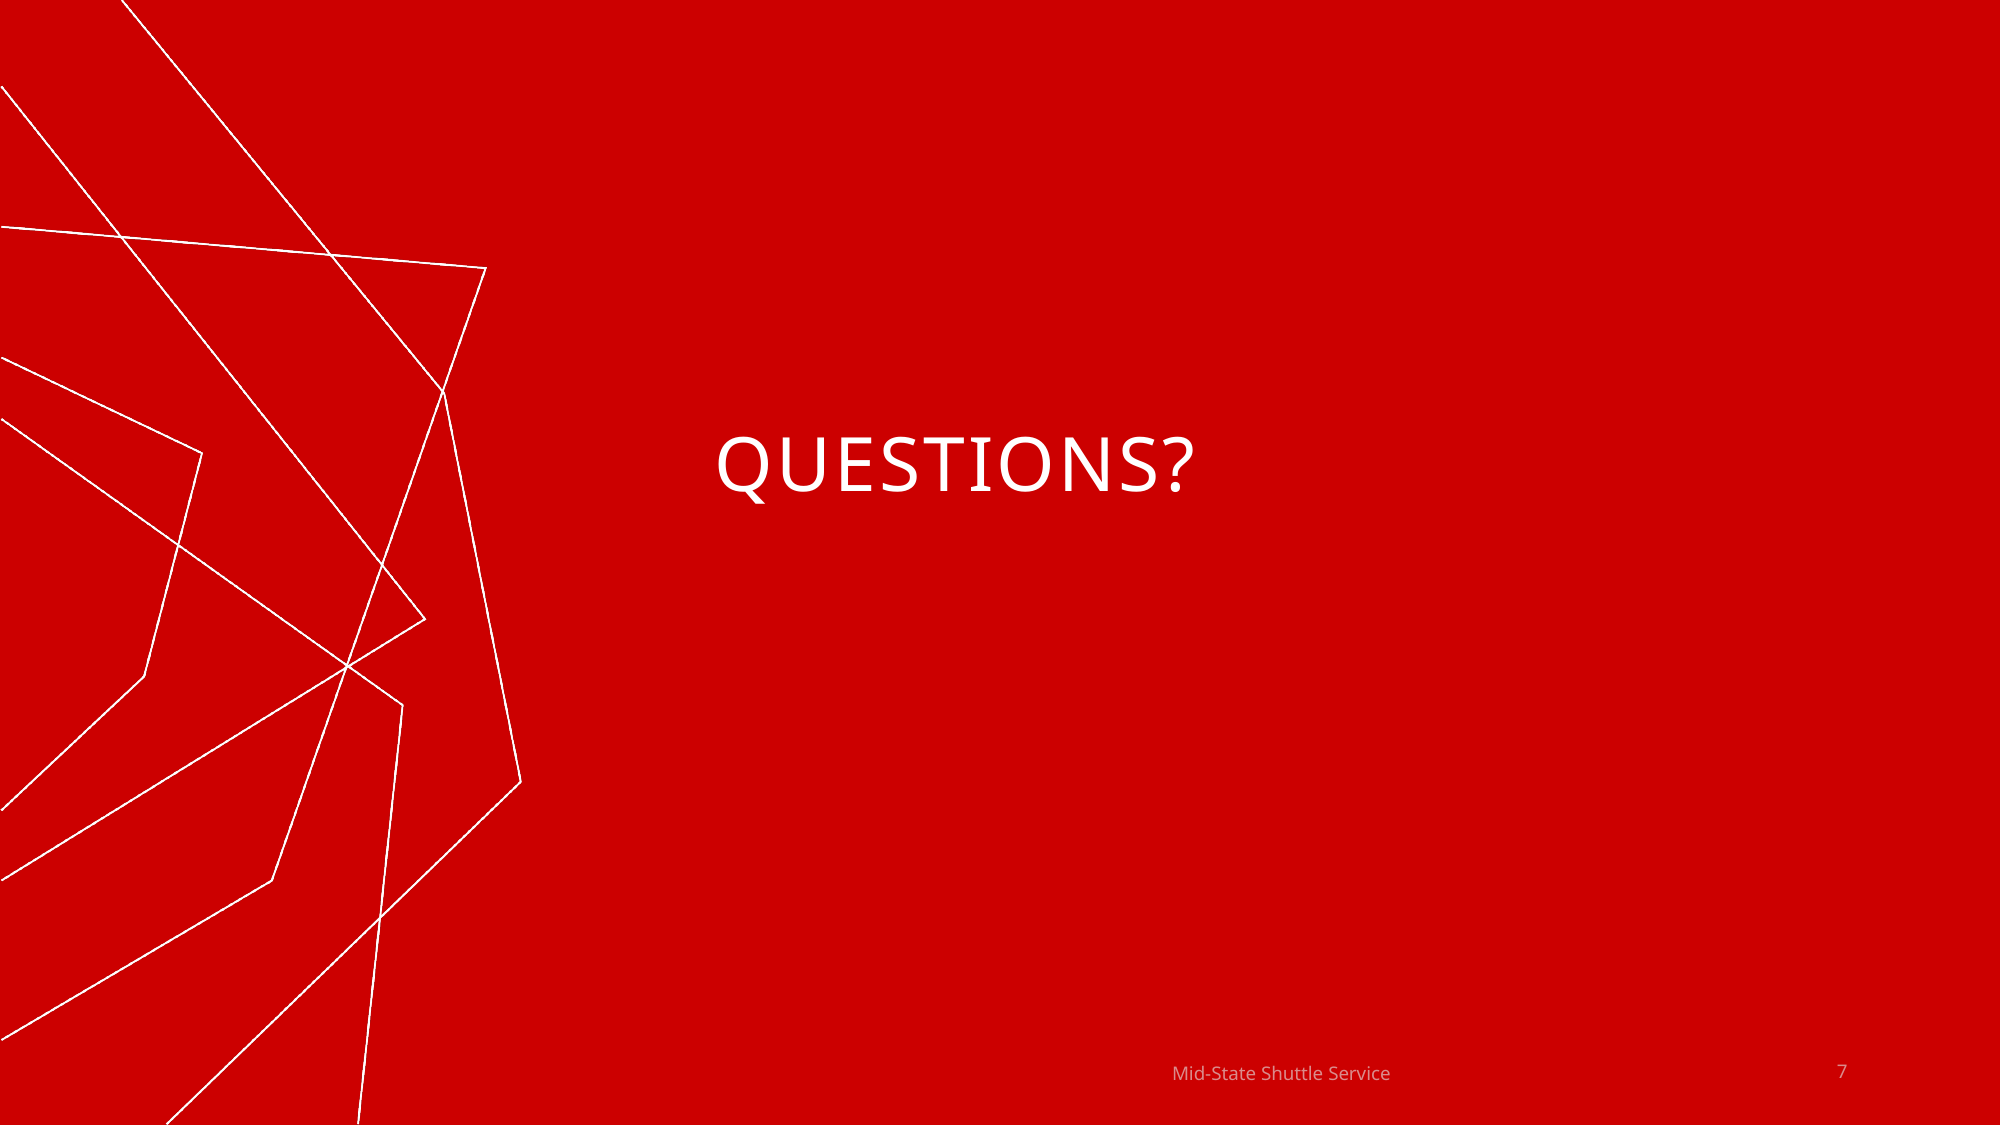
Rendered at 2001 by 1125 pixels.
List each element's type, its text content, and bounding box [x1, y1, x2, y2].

footer Mid-State Shuttle Service [1062, 1042, 1500, 1103]
picture [0, 0, 522, 1125]
slide_number 7 [1571, 1042, 1863, 1103]
title Questions? [699, 265, 1386, 516]
